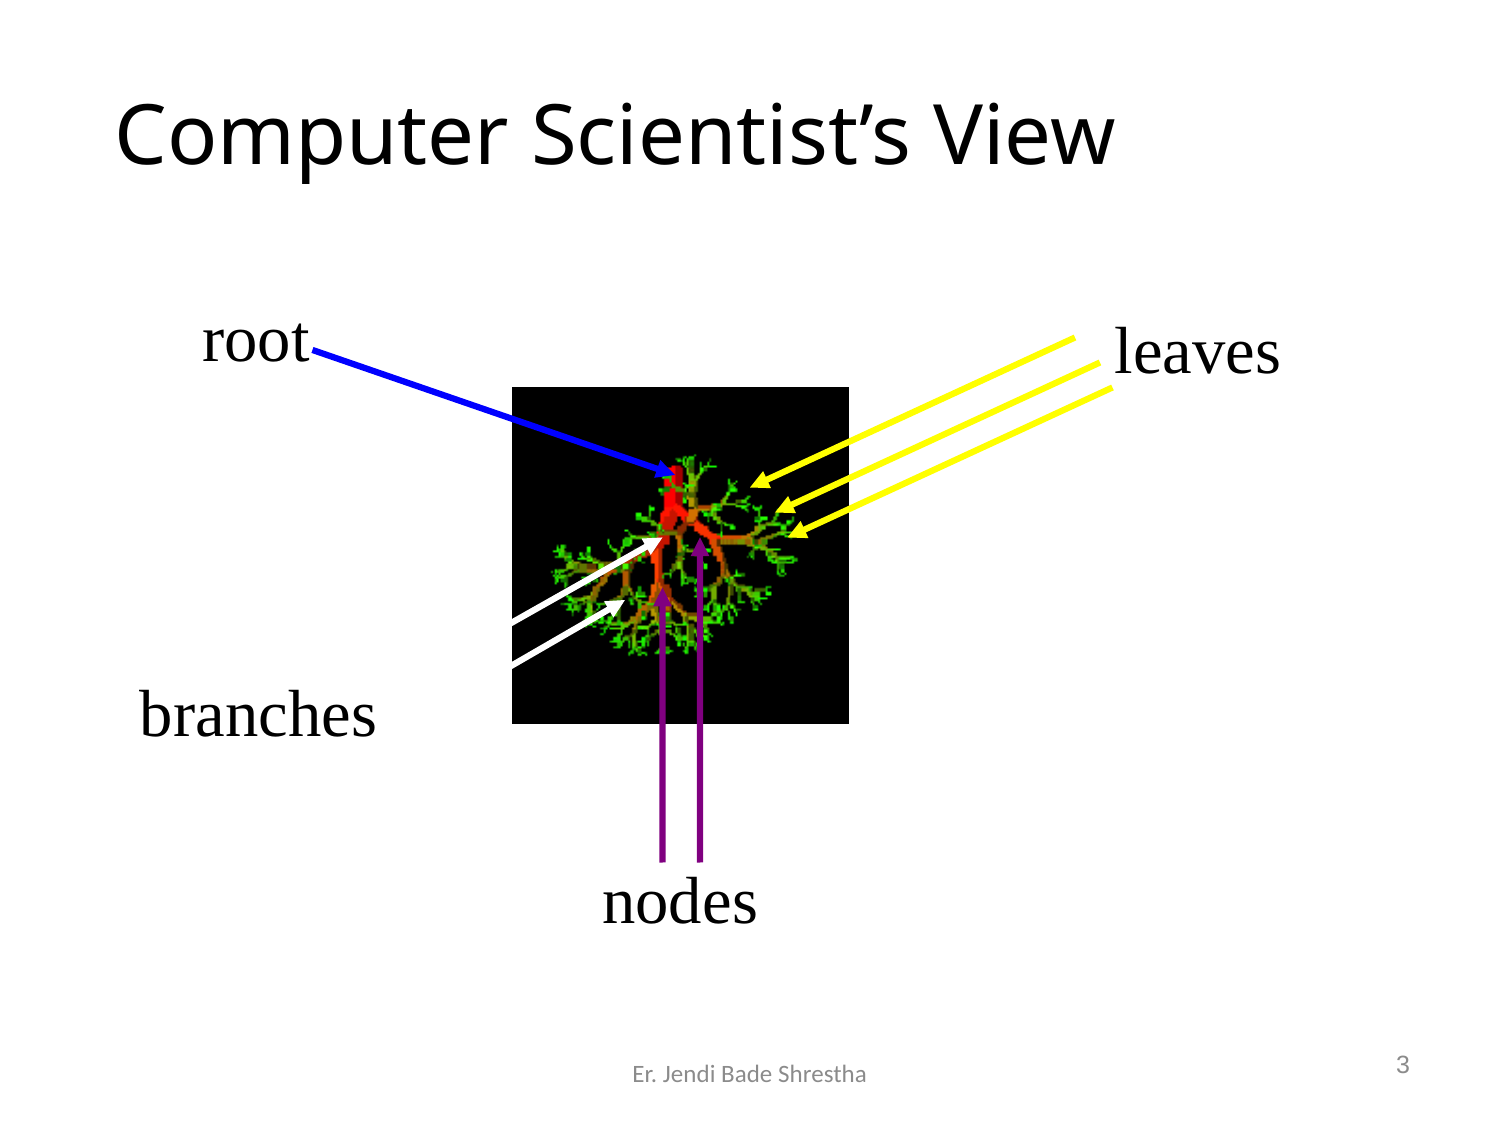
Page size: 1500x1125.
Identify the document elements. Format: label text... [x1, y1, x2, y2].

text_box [124, 537, 587, 758]
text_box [187, 287, 675, 475]
footer Er. Jendi Bade Shrestha [512, 1042, 988, 1103]
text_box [749, 299, 1500, 538]
text_box Computer Scientist’s View [99, 37, 1375, 225]
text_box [587, 537, 863, 945]
slide_number 2 [1074, 1024, 1425, 1103]
picture [512, 387, 749, 537]
